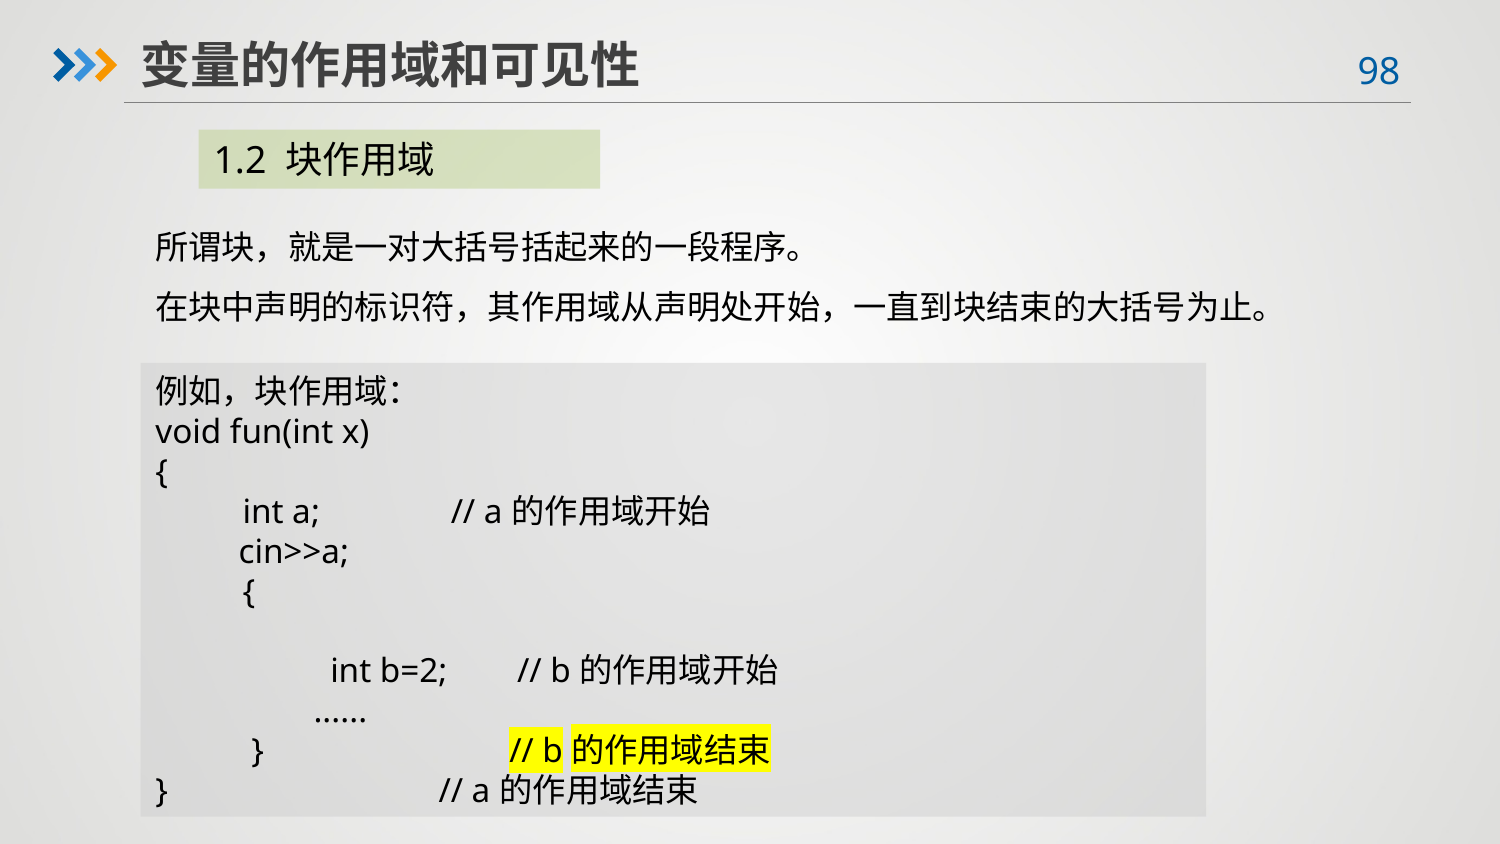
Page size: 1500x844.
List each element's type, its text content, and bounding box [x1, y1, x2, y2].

text_box 变量的作用域和可见性 [140, 32, 845, 95]
text_box 所谓块，就是一对大括号括起来的一段程序。 在块中声明的标识符，其作用域从声明处开始，一直到块结束的大括号为止。 [140, 199, 1443, 334]
picture [0, 0, 1500, 844]
text_box 例如，块作用域： void fun(int x) { int a; // a的作用域开始 cin>>a; { int b=2; // b的作用域开始 ...... } // b的作用域结束 } // a的作用域结束 [140, 362, 1207, 817]
text_box 1.2 块作用域 [197, 127, 602, 191]
